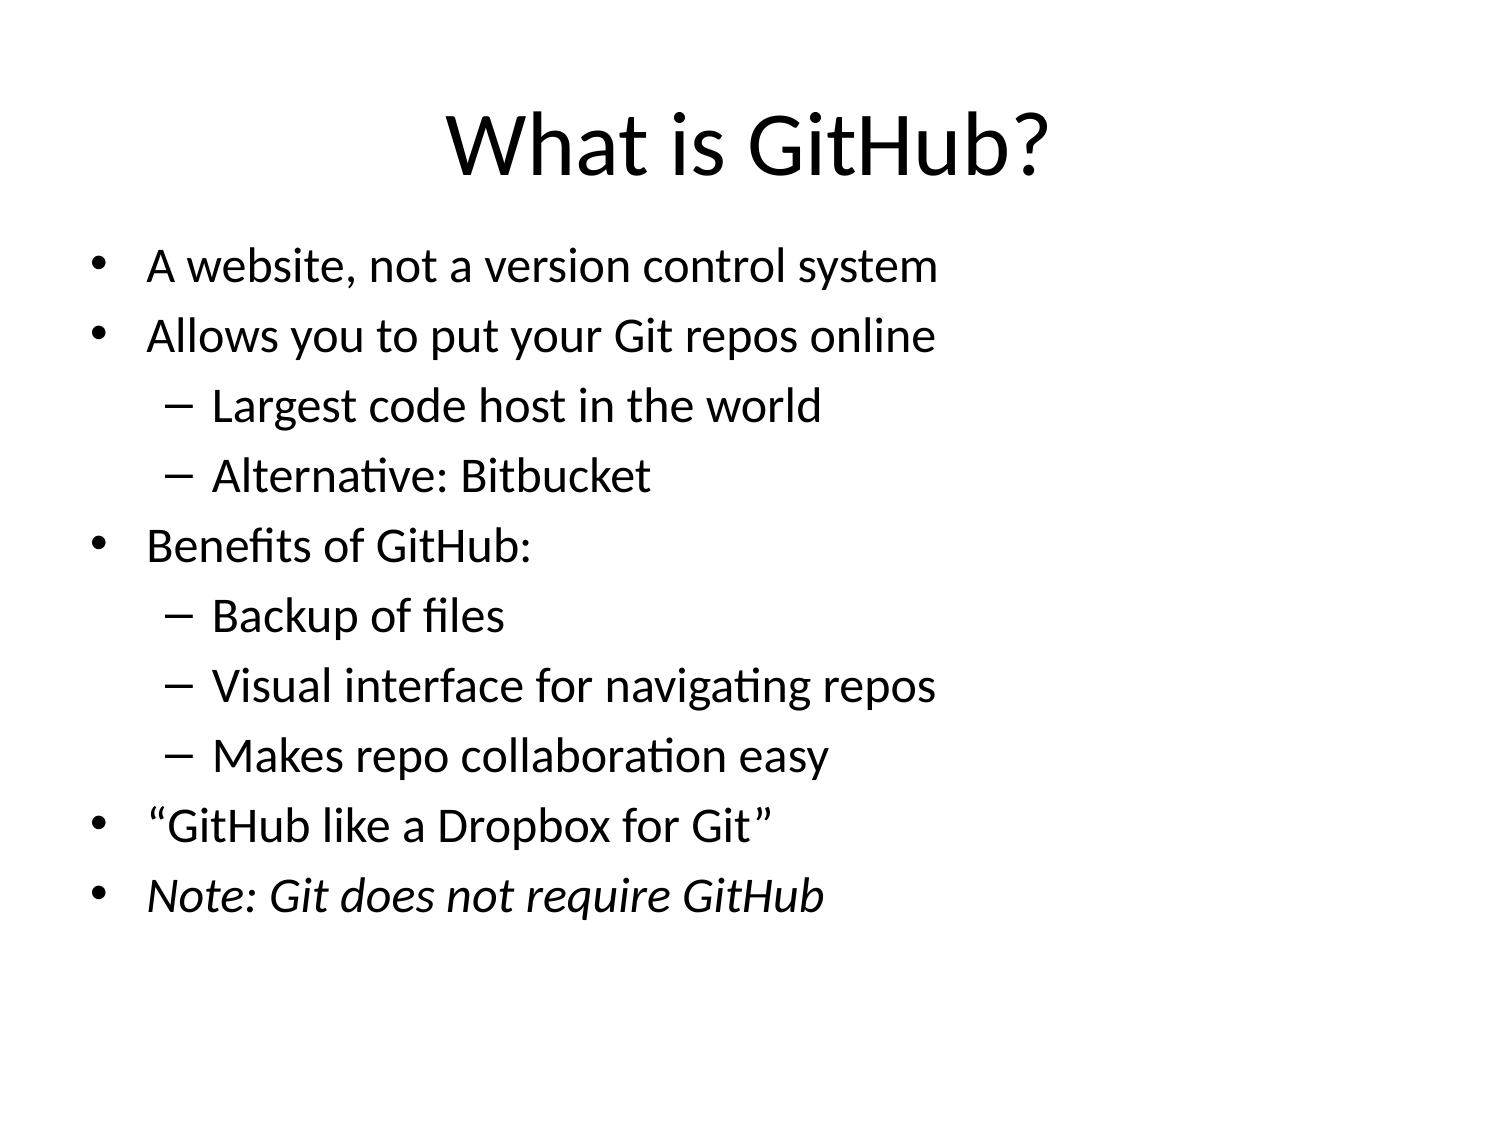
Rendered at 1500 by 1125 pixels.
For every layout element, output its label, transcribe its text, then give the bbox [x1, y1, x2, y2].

list A website, not a version control system Allows you to put your Git repos online Largest code host in the world Alternative: Bitbucket Benefits of GitHub: Backup of files Visual interface for navigating repos Makes repo collaboration easy “GitHub like a Dropbox for Git” Note: Git does not require GitHub [75, 224, 1425, 1063]
title What is GitHub? [75, 45, 1425, 224]
